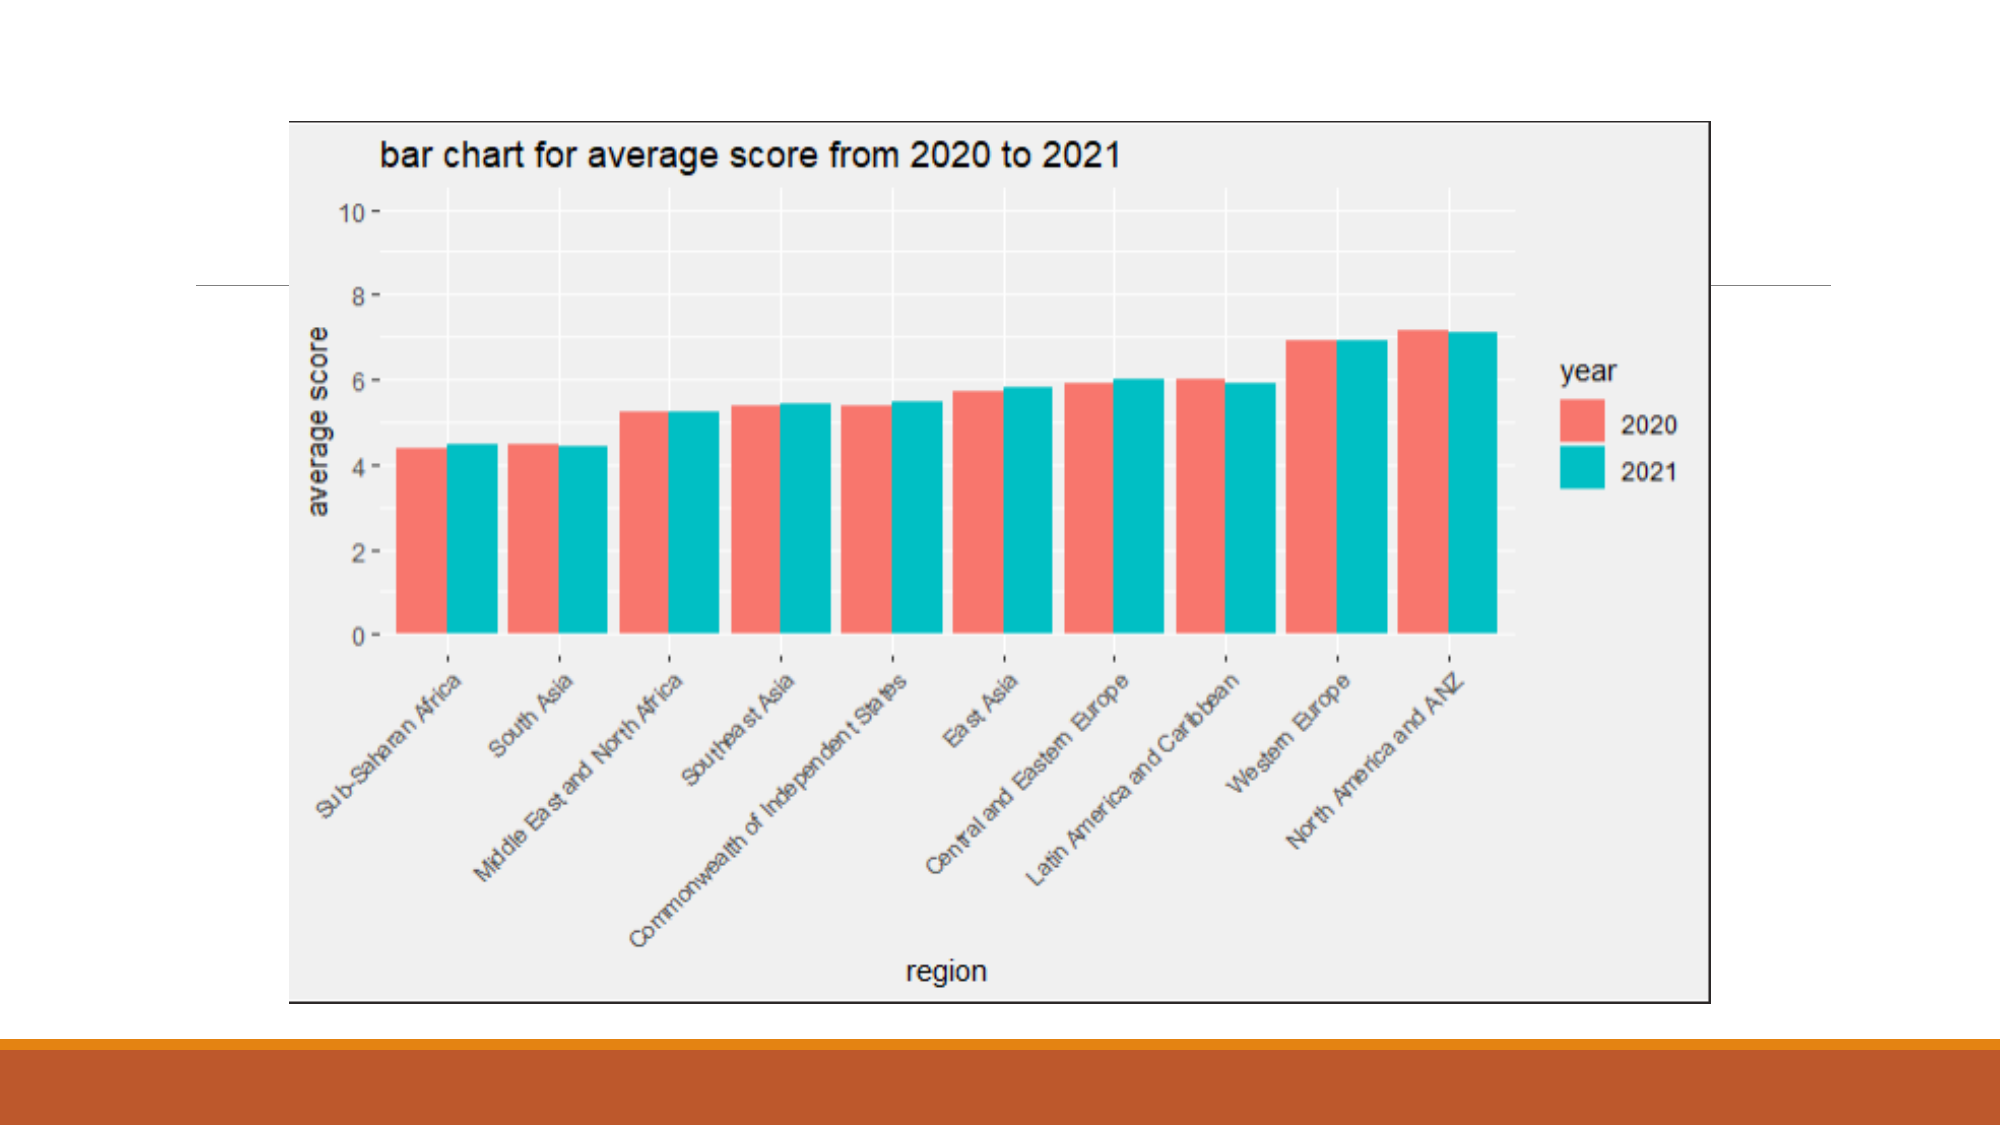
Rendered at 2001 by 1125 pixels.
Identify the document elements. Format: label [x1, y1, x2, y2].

list [289, 120, 1711, 1005]
